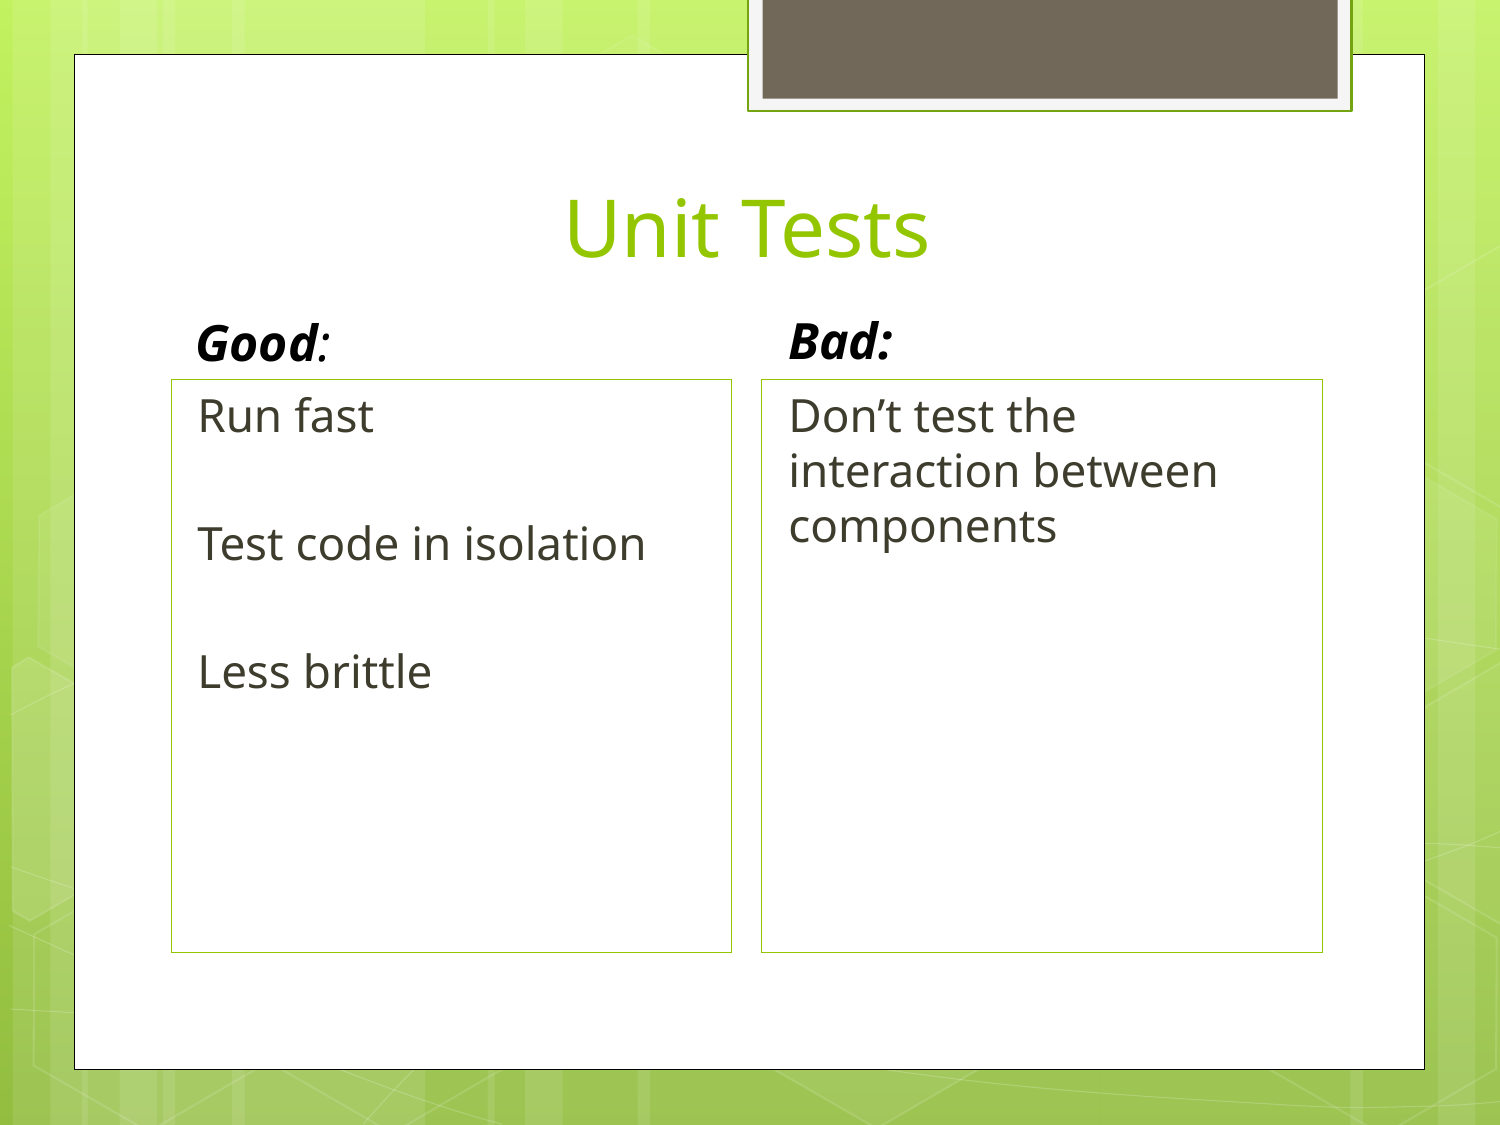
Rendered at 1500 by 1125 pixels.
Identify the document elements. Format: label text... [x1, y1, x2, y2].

list Run fast Test code in isolation Less brittle [171, 379, 732, 953]
text_box Good: [180, 304, 670, 379]
title Unit Tests [171, 170, 1324, 282]
text_box Bad: [773, 302, 1263, 378]
list Don’t test the interaction between components [761, 379, 1323, 953]
